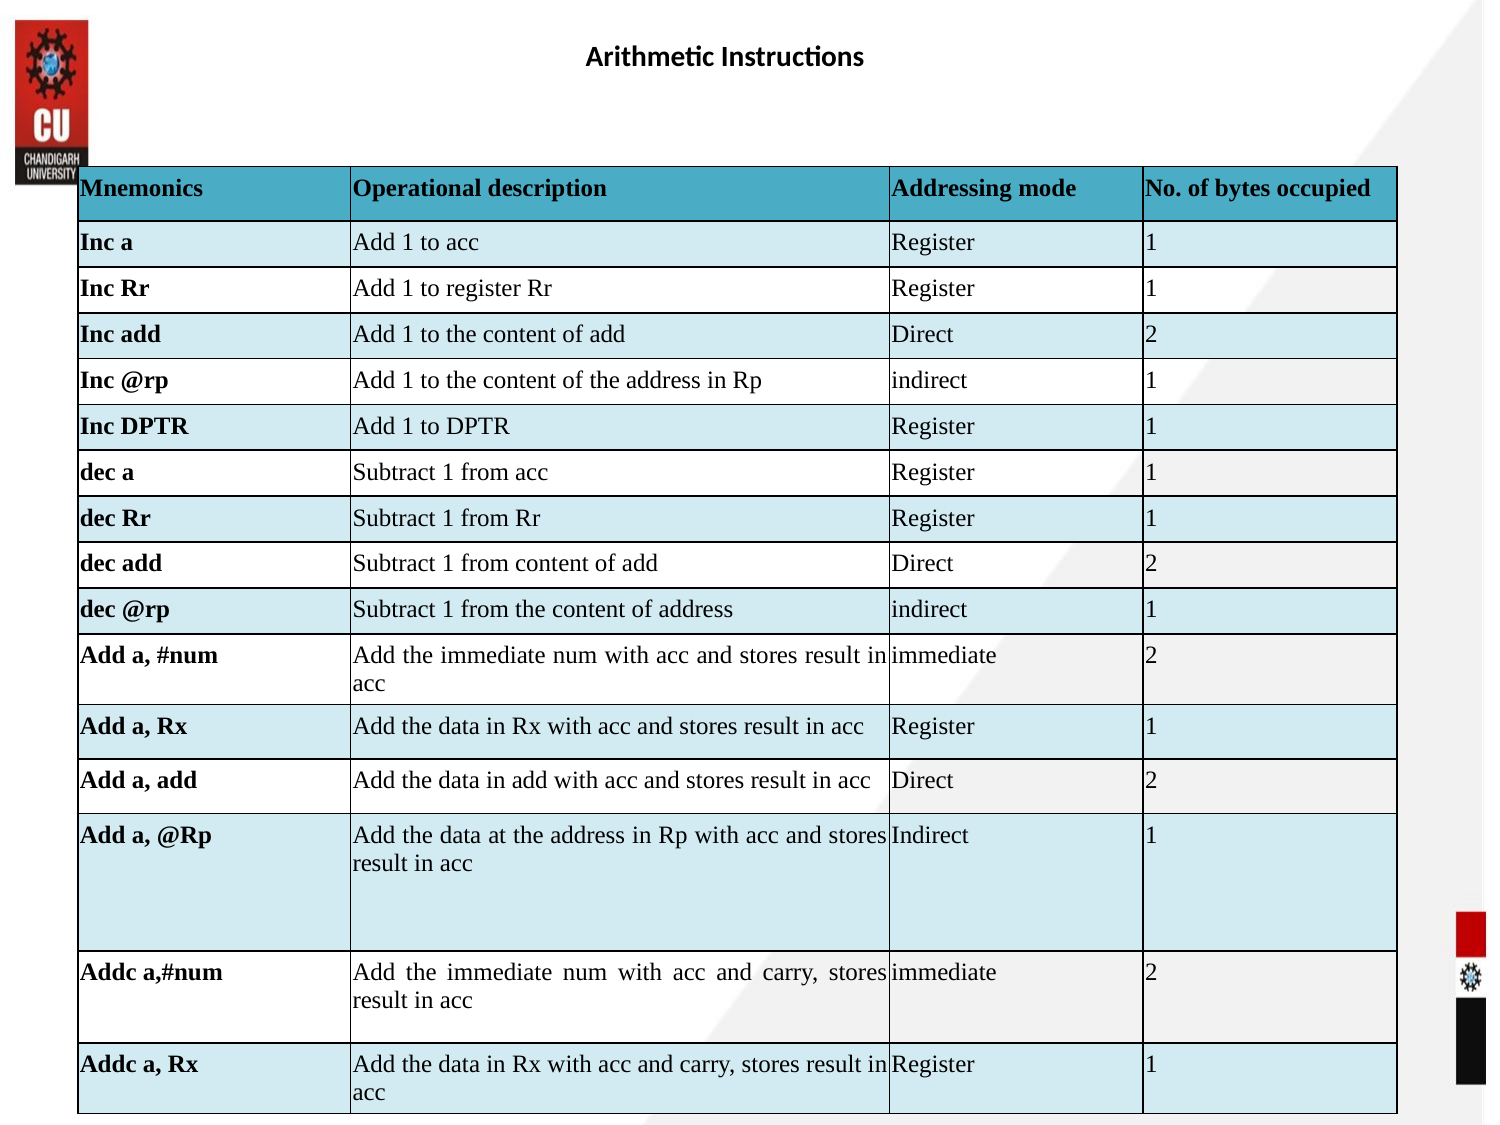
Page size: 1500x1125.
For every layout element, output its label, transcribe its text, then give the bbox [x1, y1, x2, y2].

table_cell immediate [890, 635, 1142, 704]
table_cell Add a, #num [79, 635, 350, 704]
table_cell 2 [1144, 760, 1396, 813]
table_cell 1 [1144, 222, 1396, 266]
table_cell Subtract 1 from Rr [351, 497, 889, 541]
table_cell dec Rr [79, 497, 350, 541]
table_cell Add a, add [79, 760, 350, 813]
table_cell Addc a,#num [79, 952, 350, 1042]
table_cell Add the immediate num with acc and carry, stores result in acc [351, 952, 889, 1042]
table_cell Addc a, Rx [79, 1044, 350, 1113]
table_cell Subtract 1 from acc [351, 451, 889, 495]
table_cell Inc DPTR [79, 405, 350, 449]
text_box Arithmetic Instructions [53, 14, 1397, 142]
table_cell Register [890, 268, 1142, 312]
table_cell 1 [1144, 268, 1396, 312]
table_cell Add the data in add with acc and stores result in acc [351, 760, 889, 813]
table_cell Add the data in Rx with acc and stores result in acc [351, 705, 889, 758]
table_cell Subtract 1 from content of add [351, 543, 889, 587]
table_cell 2 [1144, 952, 1396, 1042]
table_cell Direct [890, 543, 1142, 587]
table_cell dec a [79, 451, 350, 495]
table_cell 1 [1144, 497, 1396, 541]
table_cell indirect [890, 589, 1142, 633]
table_cell 1 [1144, 405, 1396, 449]
table_cell 1 [1144, 451, 1396, 495]
table_cell 1 [1144, 814, 1396, 950]
table_cell Inc Rr [79, 268, 350, 312]
table_cell 2 [1144, 543, 1396, 587]
table_cell Add 1 to DPTR [351, 405, 889, 449]
table_cell Direct [890, 760, 1142, 813]
table_cell Inc a [79, 222, 350, 266]
table_cell Register [890, 1044, 1142, 1113]
table_cell Add 1 to the content of add [351, 314, 889, 358]
table_cell Register [890, 405, 1142, 449]
table_cell 2 [1144, 635, 1396, 704]
table_cell dec add [79, 543, 350, 587]
table_cell 1 [1144, 1044, 1396, 1113]
table_cell Add a, Rx [79, 705, 350, 758]
table_cell 1 [1144, 705, 1396, 758]
table_cell Register [890, 222, 1142, 266]
table_cell immediate [890, 952, 1142, 1042]
table_cell Register [890, 451, 1142, 495]
table_cell Inc @rp [79, 359, 350, 404]
table_cell 2 [1144, 314, 1396, 358]
table_cell Direct [890, 314, 1142, 358]
table_cell Add 1 to register Rr [351, 268, 889, 312]
table_cell Add a, @Rp [79, 814, 350, 950]
table_cell Subtract 1 from the content of address [351, 589, 889, 633]
table_cell dec @rp [79, 589, 350, 633]
table_cell Add 1 to the content of the address in Rp [351, 359, 889, 404]
table_cell Register [890, 497, 1142, 541]
table_cell Add the immediate num with acc and stores result in acc [351, 635, 889, 704]
table_cell 1 [1144, 589, 1396, 633]
table_header Addressing mode [890, 167, 1142, 220]
table_cell Register [890, 705, 1142, 758]
table_header Mnemonics [79, 167, 350, 220]
table_cell Inc add [79, 314, 350, 358]
table_cell 1 [1144, 359, 1396, 404]
table_cell Add the data in Rx with acc and carry, stores result in acc [351, 1044, 889, 1113]
table_header Operational description [351, 167, 889, 220]
table_header No. of bytes occupied [1144, 167, 1396, 220]
table_cell indirect [890, 359, 1142, 404]
table_cell Indirect [890, 814, 1142, 950]
table_cell Add 1 to acc [351, 222, 889, 266]
picture [0, 0, 1500, 1125]
table_cell Add the data at the address in Rp with acc and stores result in acc [351, 814, 889, 950]
